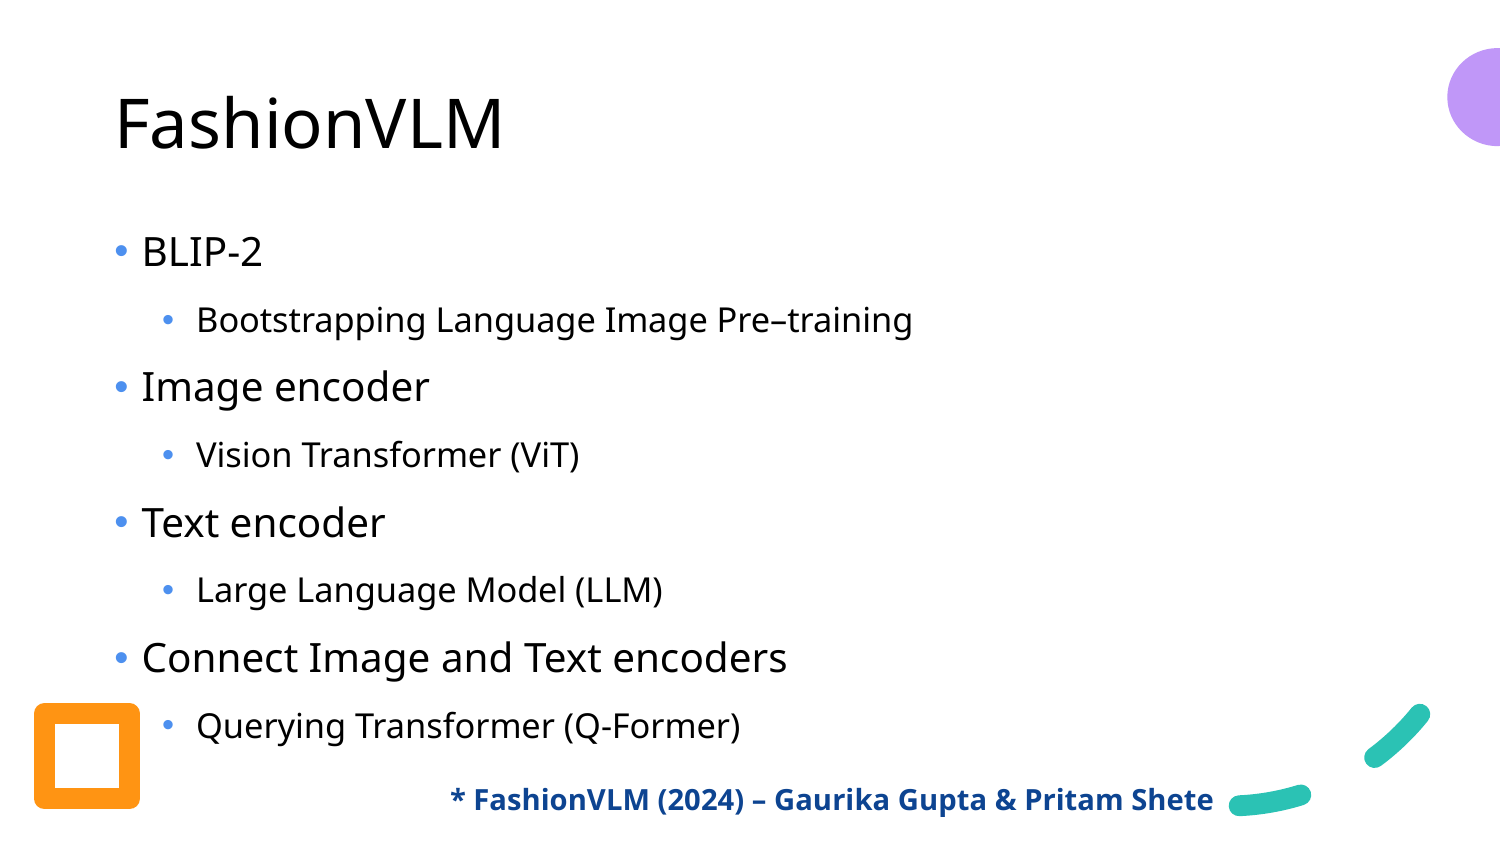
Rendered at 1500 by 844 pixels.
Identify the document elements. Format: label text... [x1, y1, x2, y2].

title FashionVLM [103, 44, 1397, 208]
list BLIP-2 Bootstrapping Language Image Pre–training Image encoder Vision Transformer (ViT) Text encoder Large Language Model (LLM) Connect Image and Text encoders Querying Transformer (Q-Former) [103, 226, 1394, 754]
text_box * FashionVLM (2024) – Gaurika Gupta & Pritam Shete [284, 773, 1230, 824]
